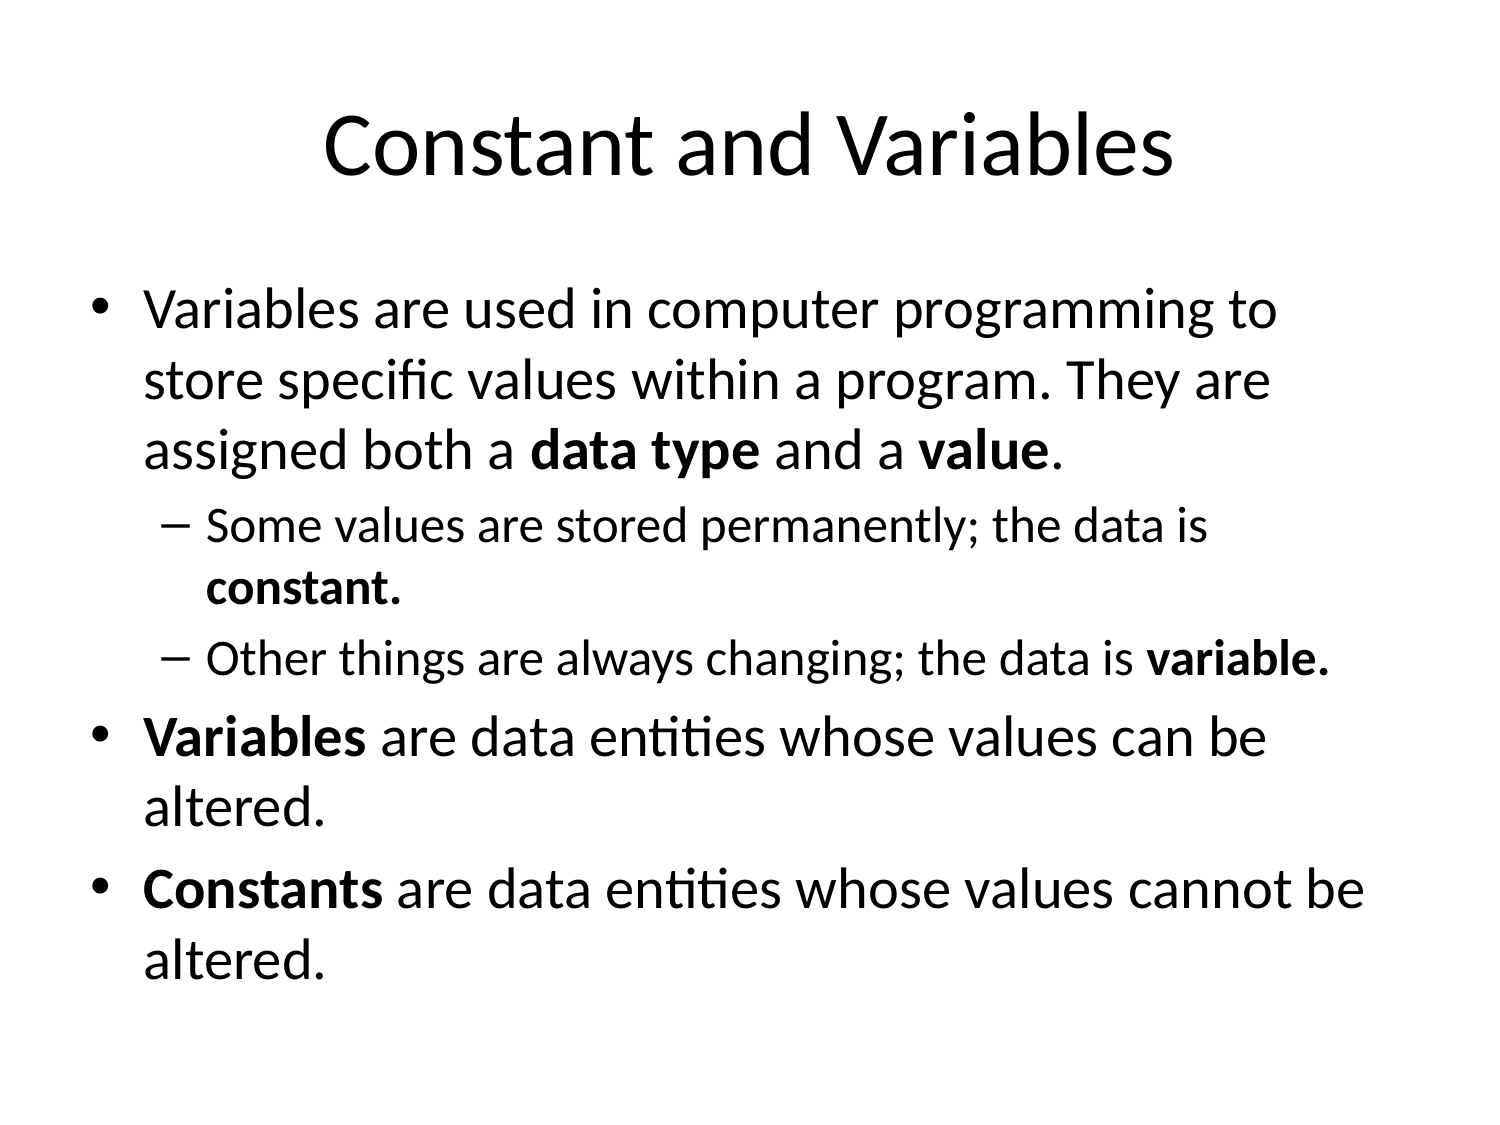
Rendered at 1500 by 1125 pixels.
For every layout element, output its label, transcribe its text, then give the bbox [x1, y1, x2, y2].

title Constant and Variables [75, 45, 1425, 233]
list Variables are used in computer programming to store specific values within a program. They are assigned both a data type and a value. Some values are stored permanently; the data is constant. Other things are always changing; the data is variable. Variables are data entities whose values can be altered. Constants are data entities whose values cannot be altered. [75, 262, 1425, 1005]
